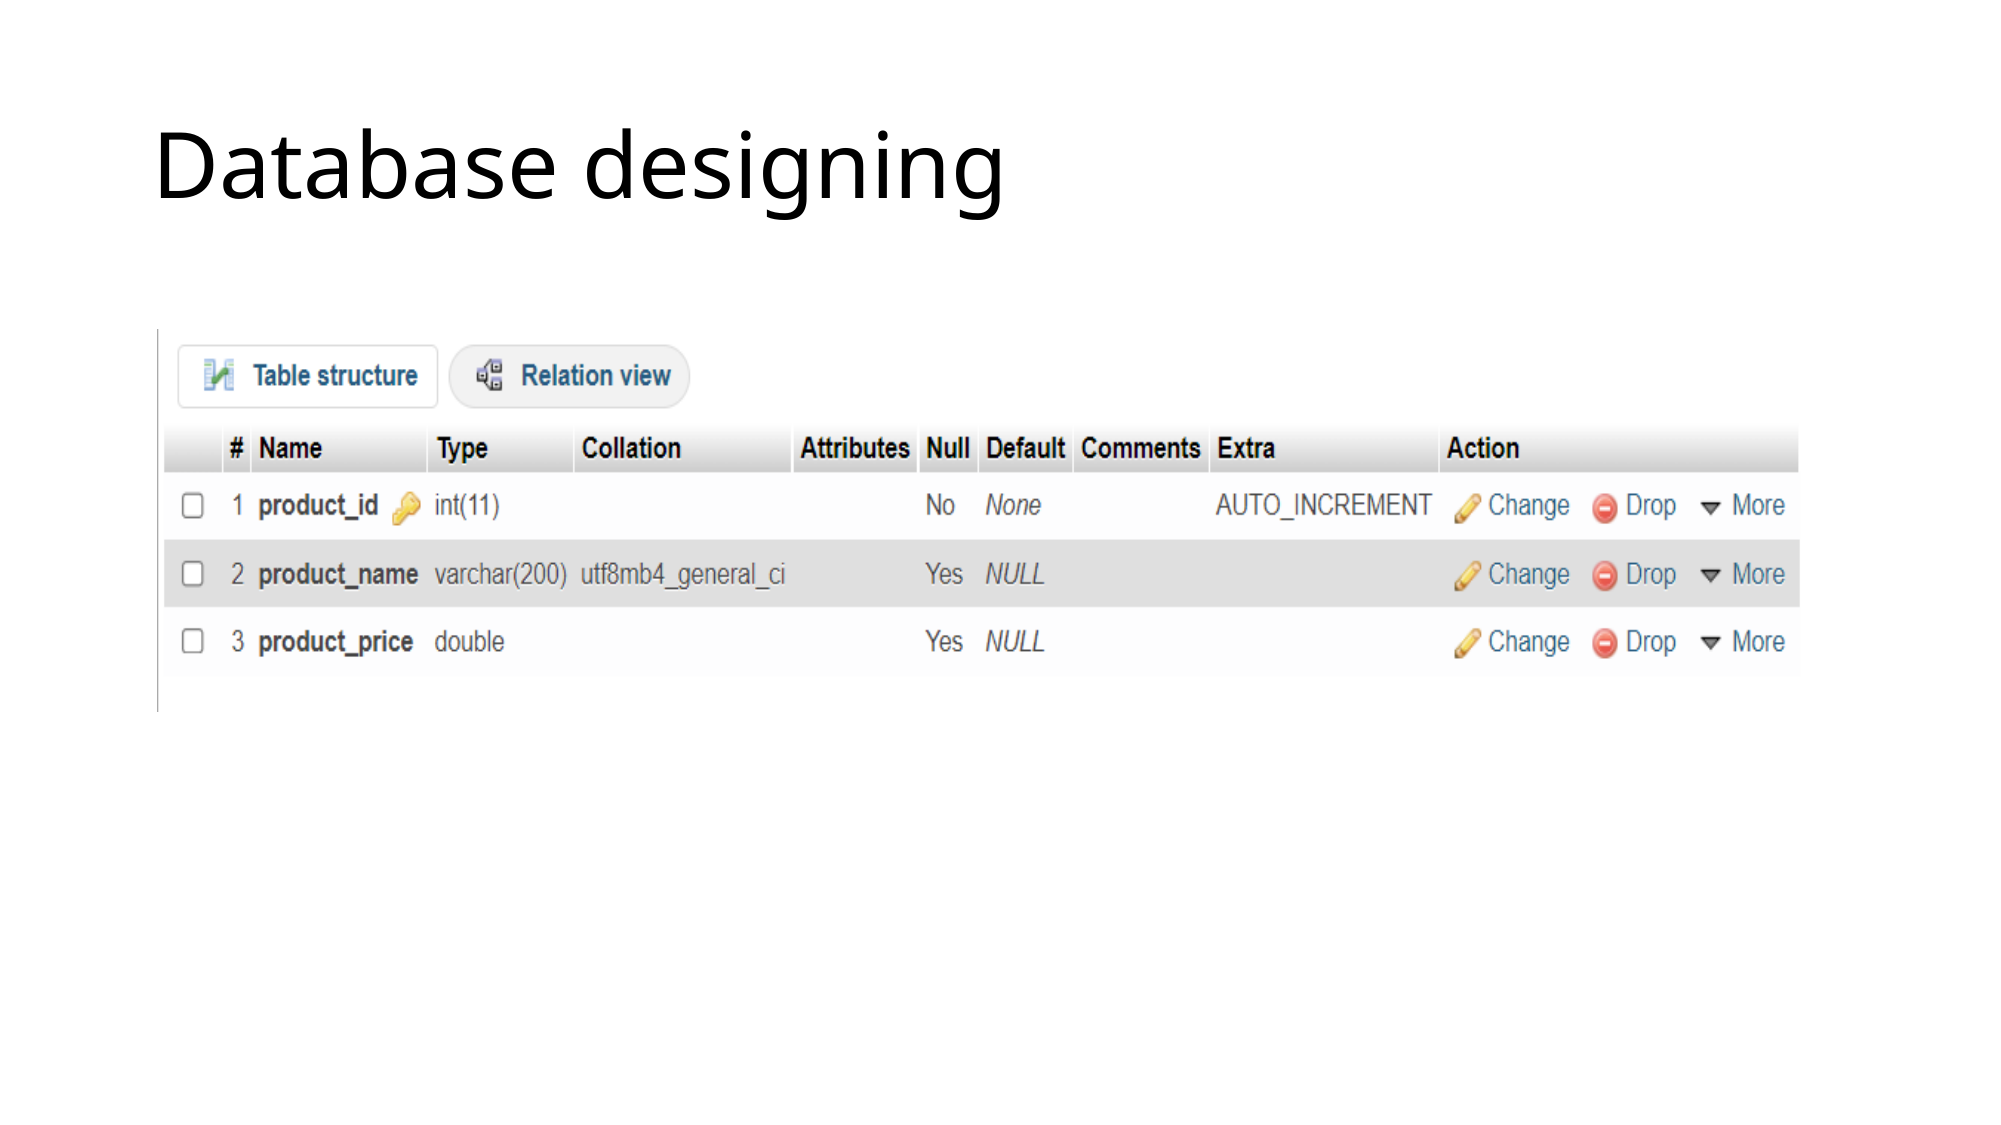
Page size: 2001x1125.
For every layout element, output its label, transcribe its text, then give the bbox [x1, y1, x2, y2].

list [157, 329, 1843, 713]
title Database designing [137, 59, 1863, 278]
